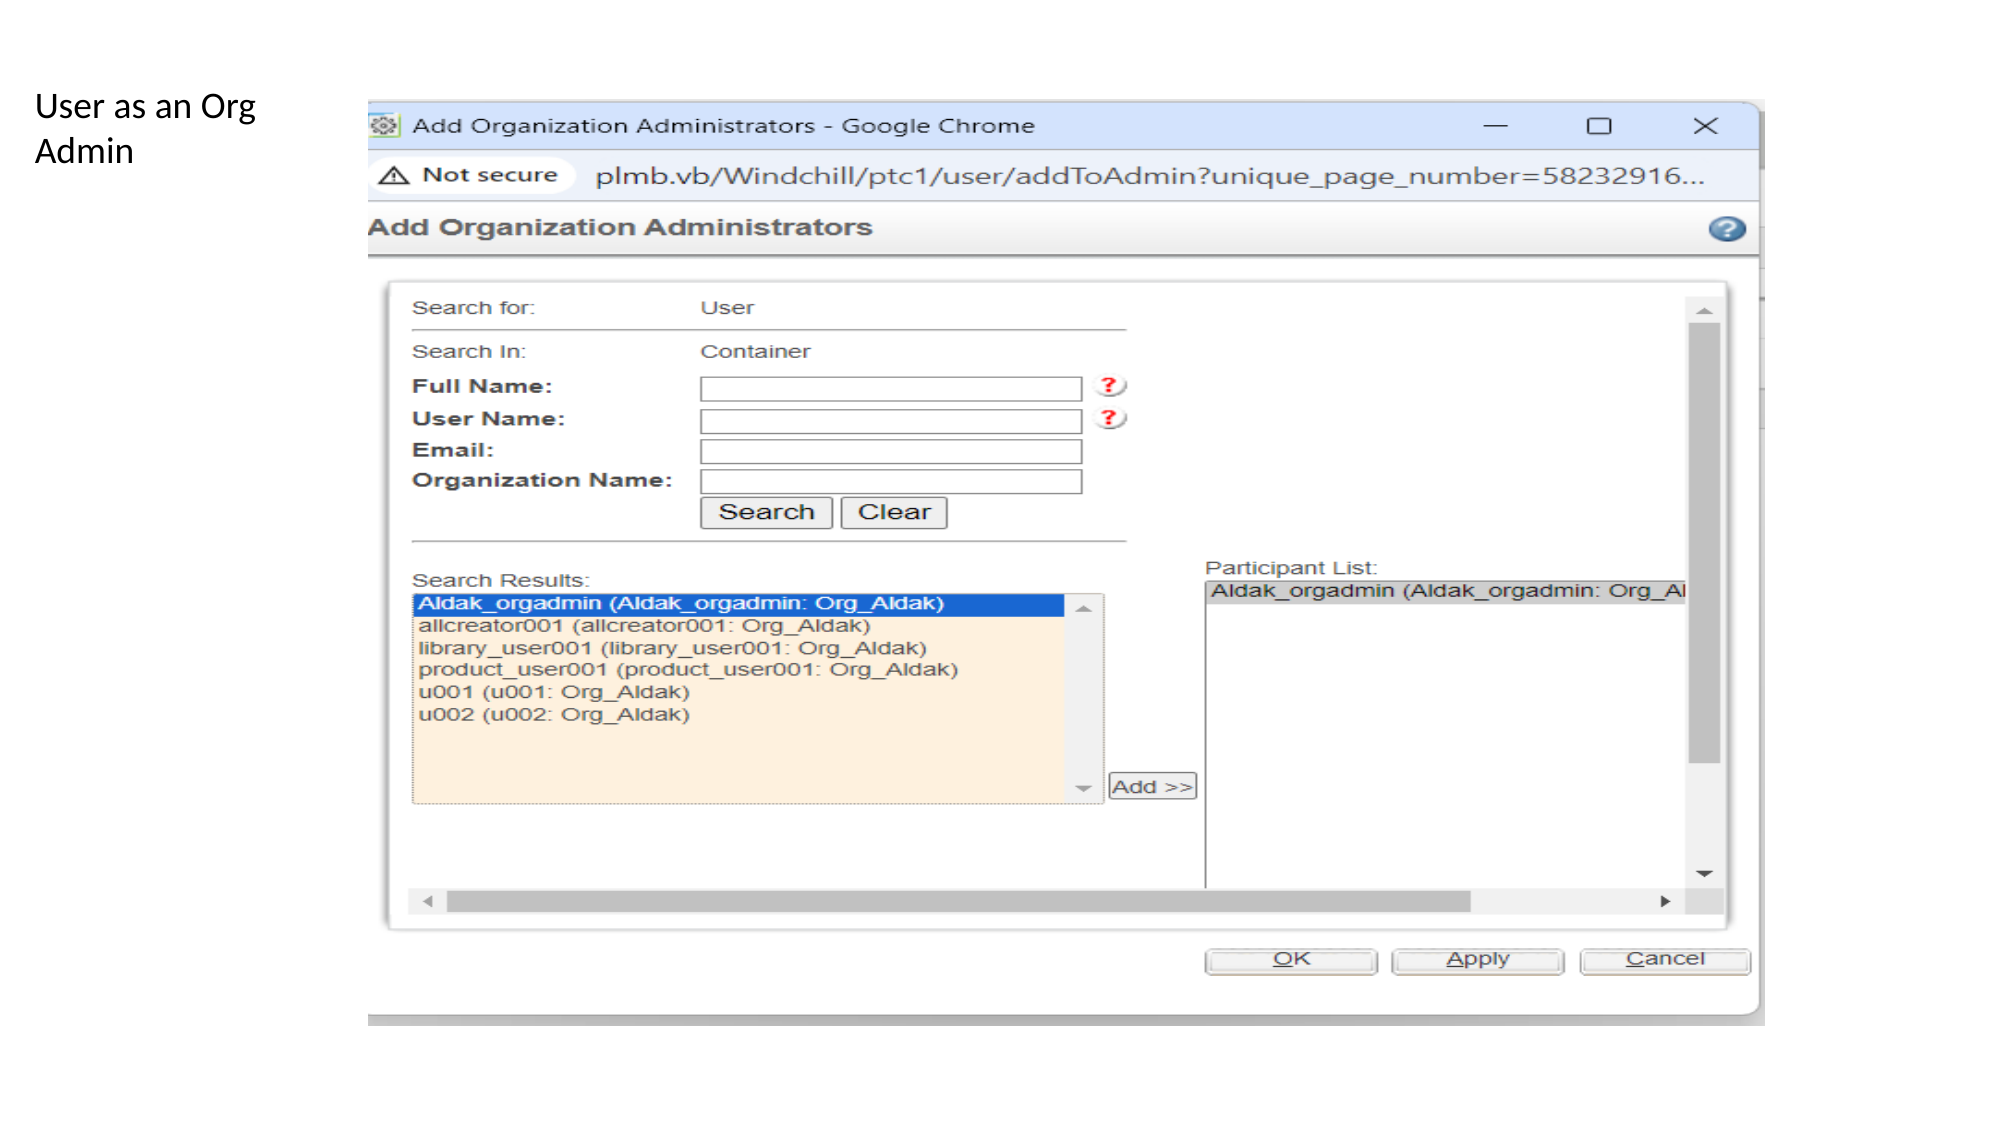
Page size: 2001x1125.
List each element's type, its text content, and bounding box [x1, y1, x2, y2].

picture [367, 99, 1765, 1026]
text_box User as an Org Admin [20, 74, 336, 179]
